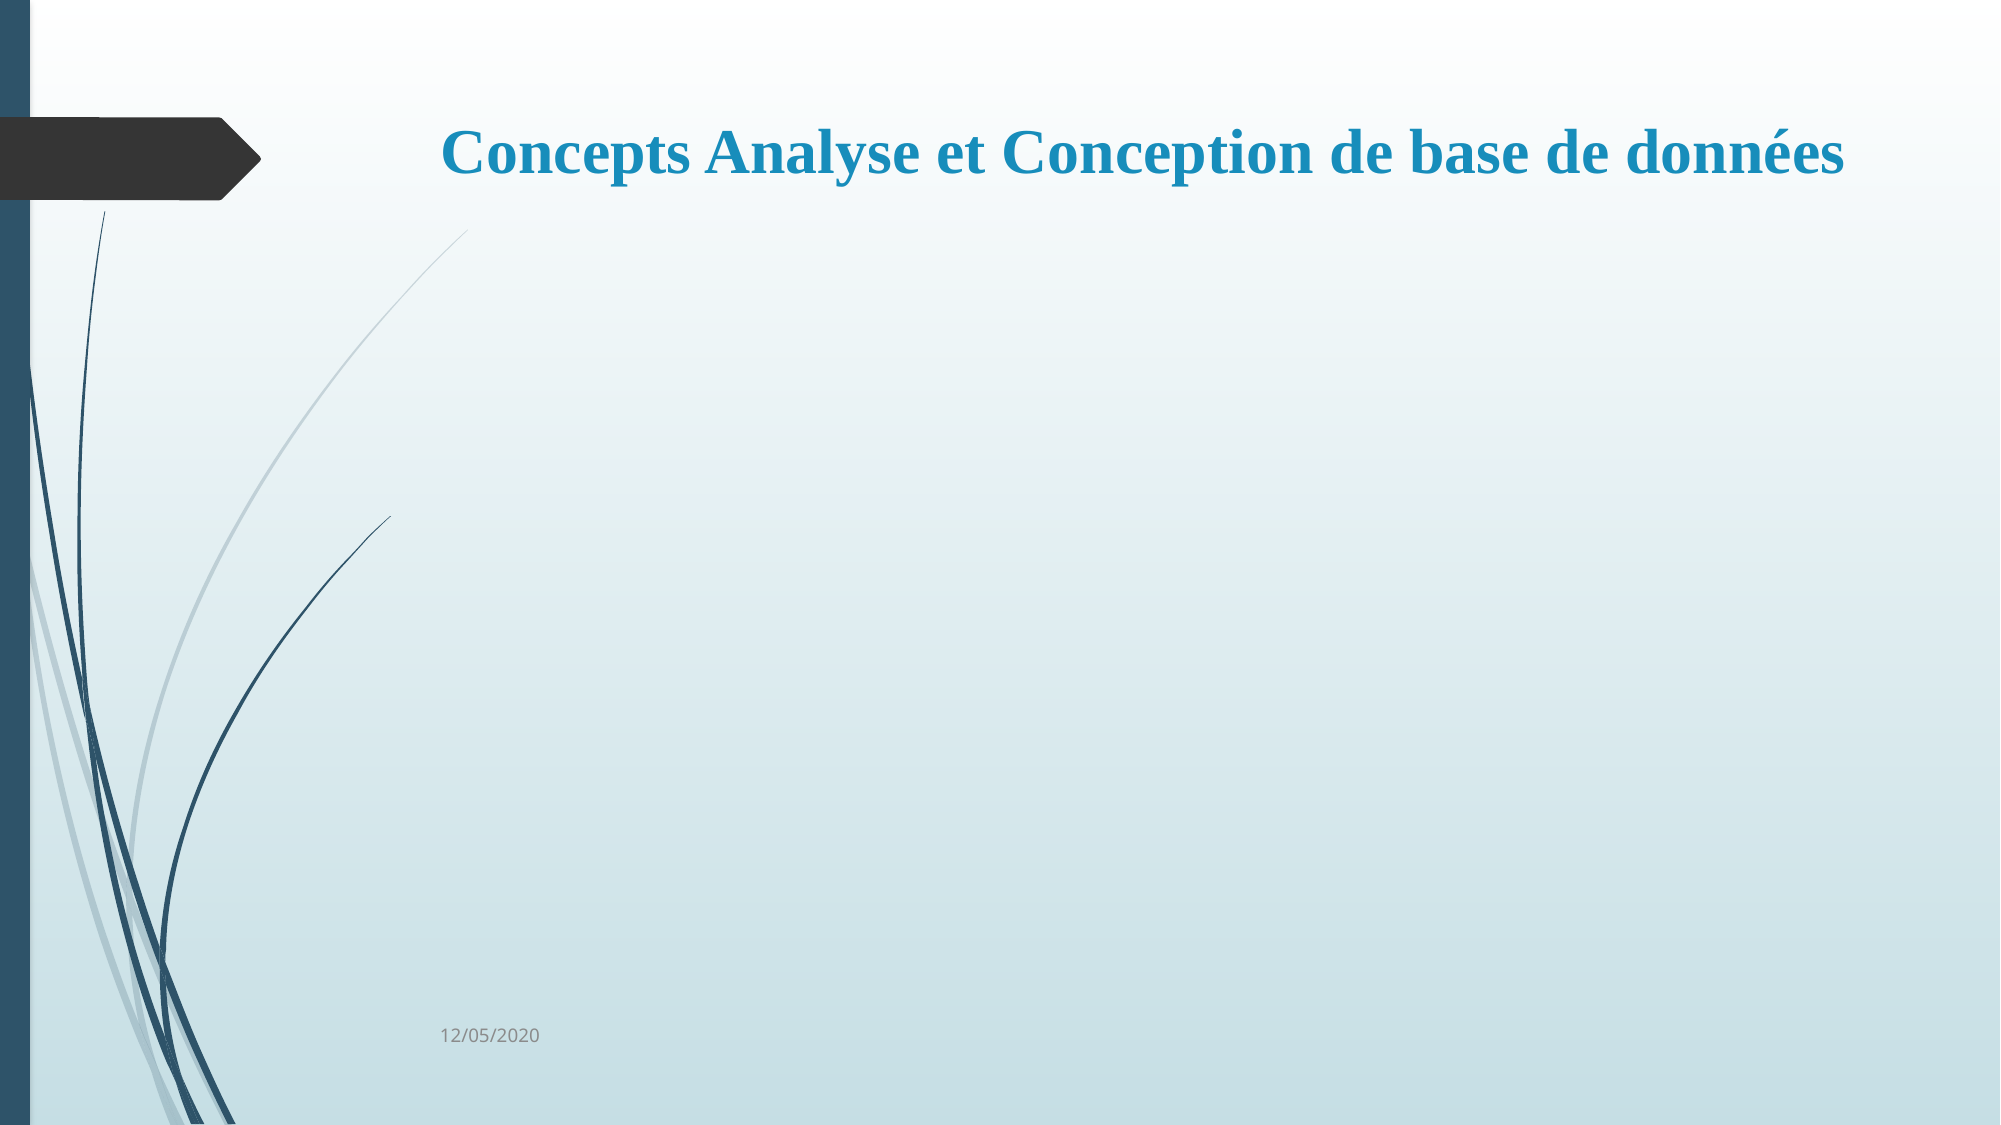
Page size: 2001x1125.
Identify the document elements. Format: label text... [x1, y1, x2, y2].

title Concepts Analyse et Conception de base de données [425, 102, 1888, 313]
footer 12/05/2020 [424, 1006, 1675, 1067]
